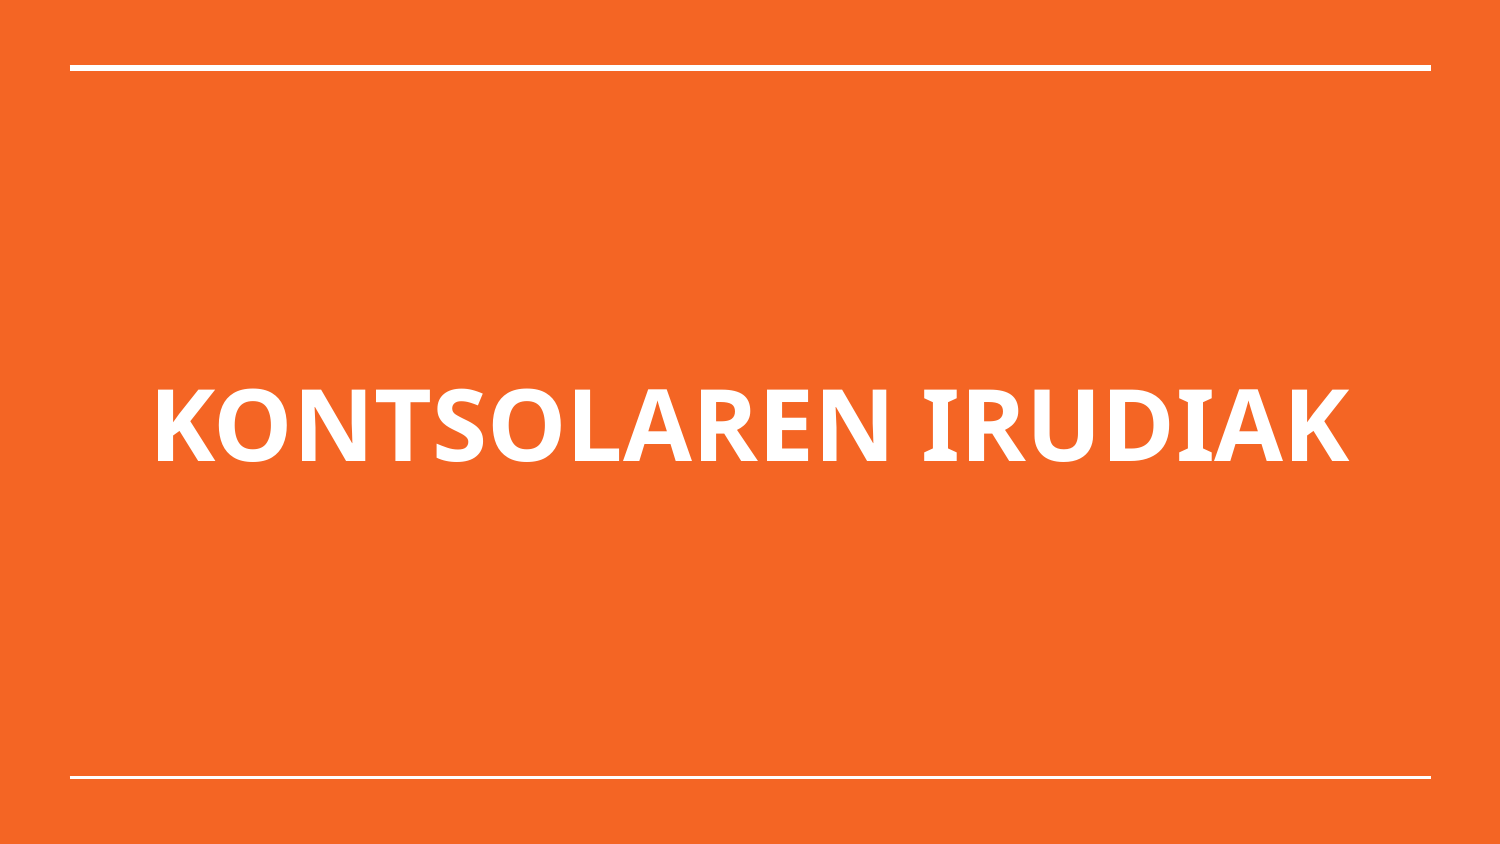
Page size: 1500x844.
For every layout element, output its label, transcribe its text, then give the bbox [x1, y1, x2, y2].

title KONTSOLAREN IRUDIAK [69, 295, 1431, 549]
